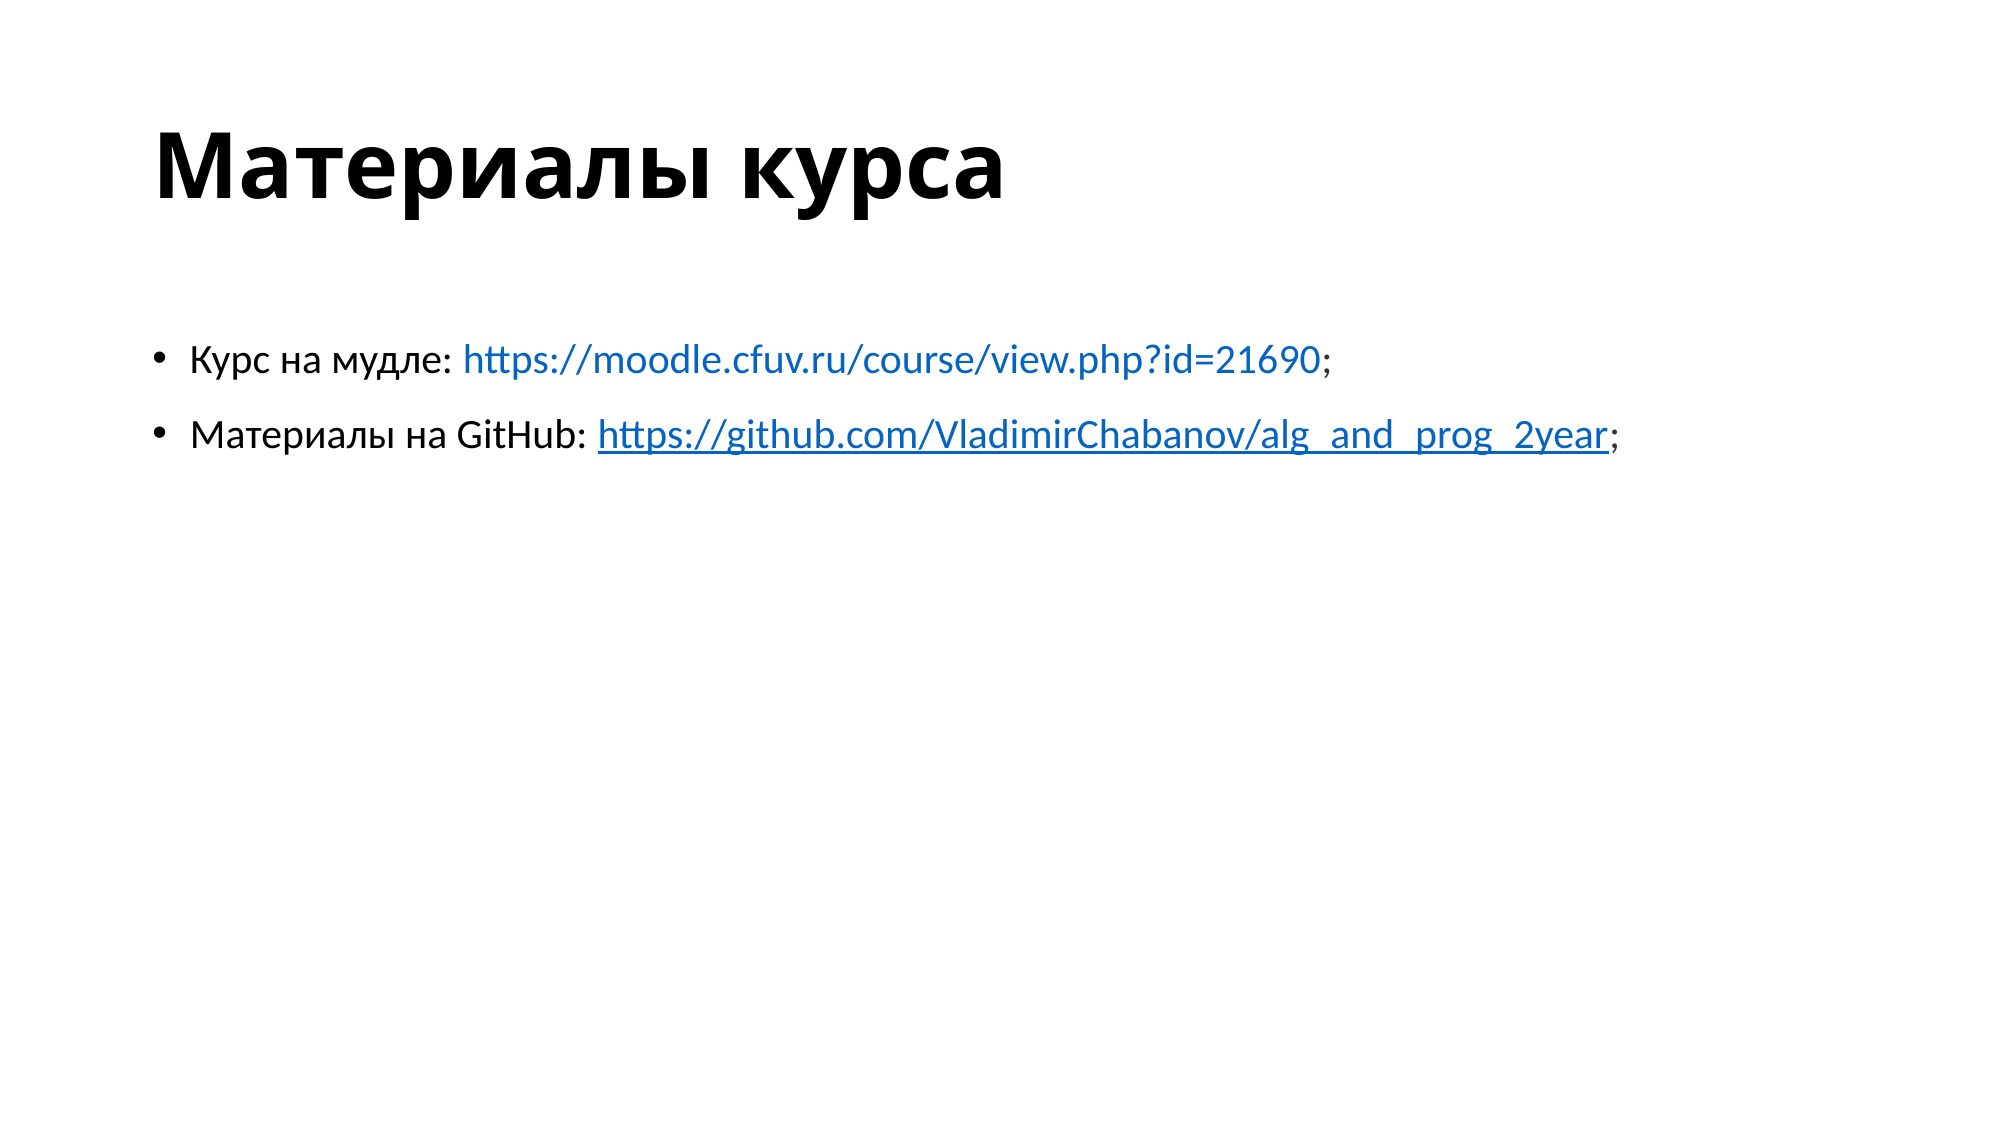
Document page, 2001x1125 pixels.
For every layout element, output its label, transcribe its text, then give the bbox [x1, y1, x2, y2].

title Материалы курса [137, 59, 1863, 278]
list Курс на мудле: https://moodle.cfuv.ru/course/view.php?id=21690; Материалы на GitHub: https://github.com/VladimirChabanov/alg_and_prog_2year; [137, 299, 1863, 1014]
